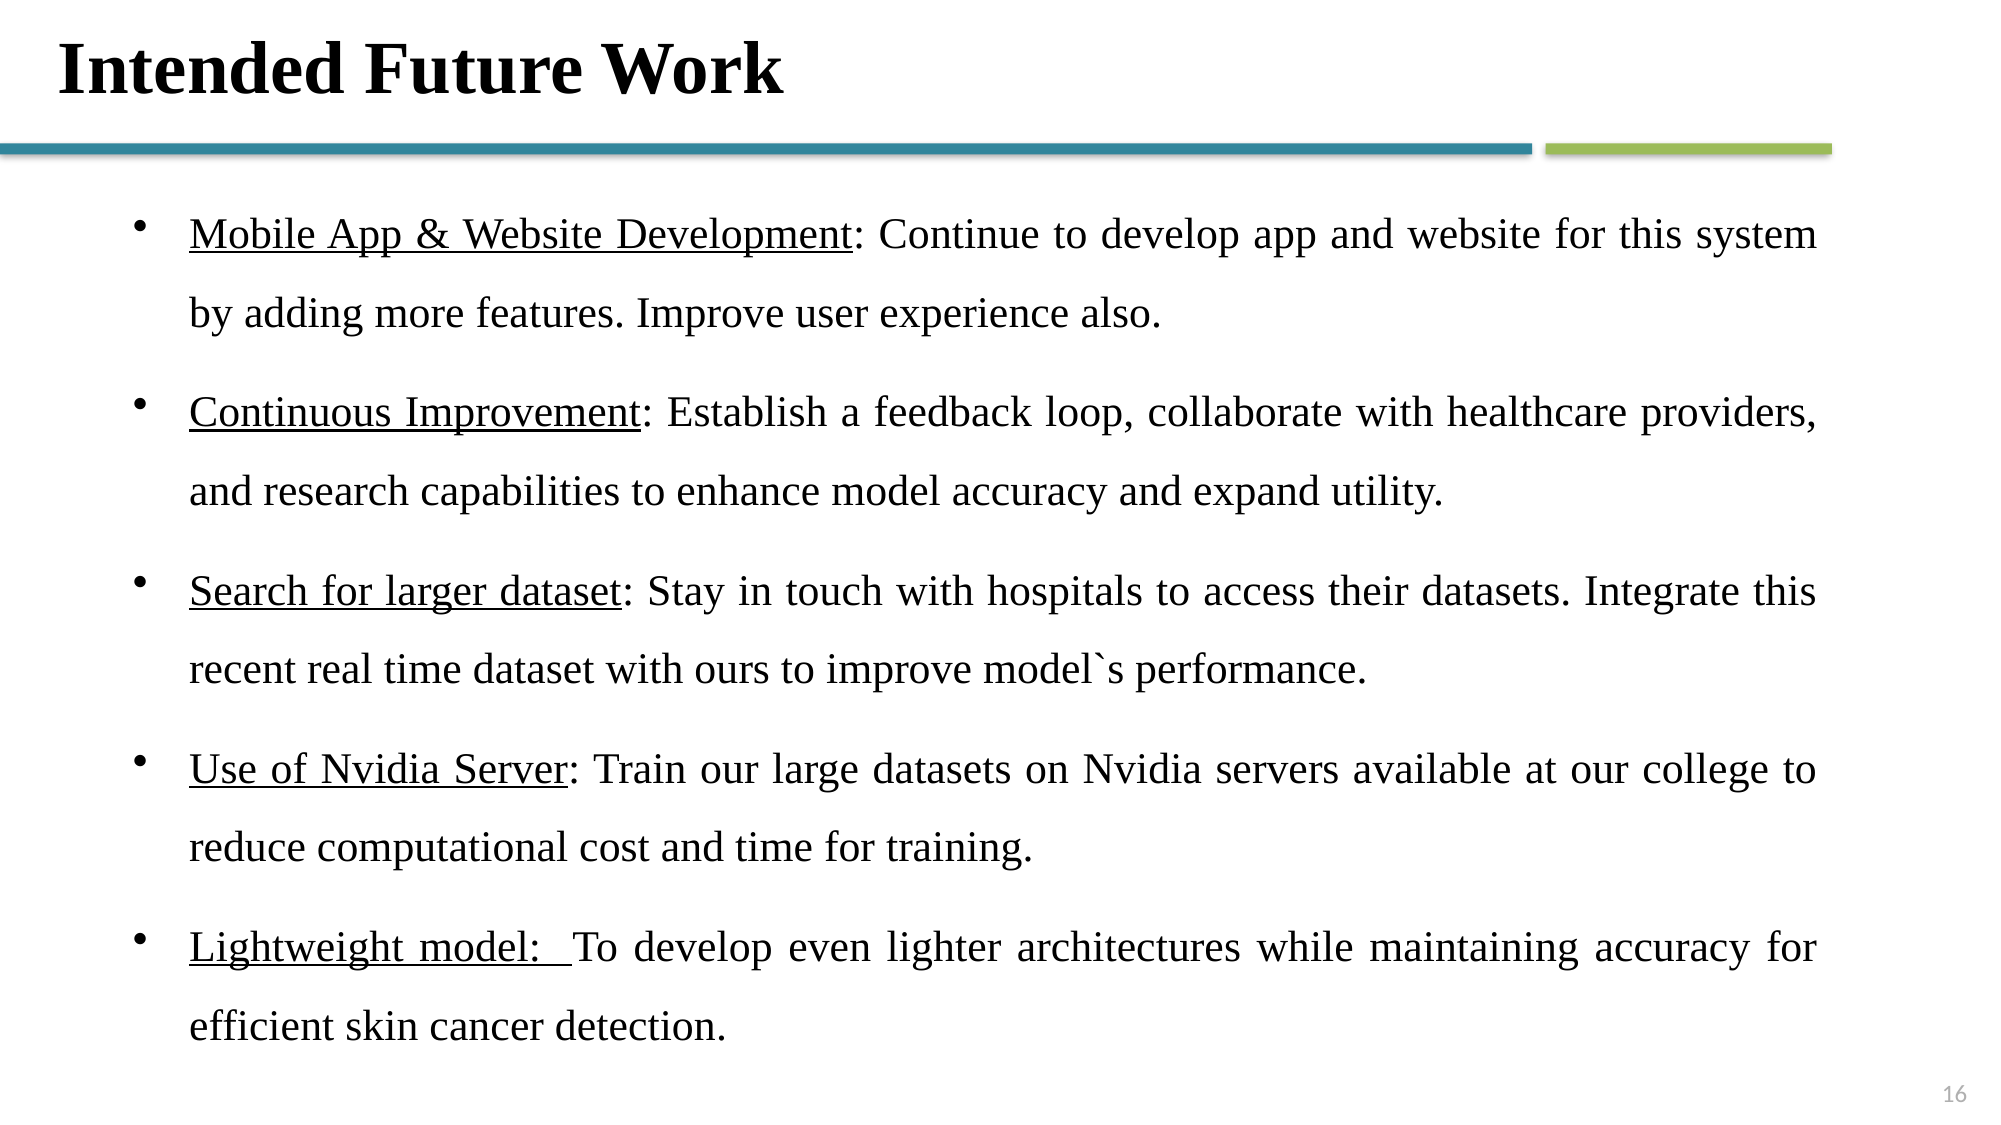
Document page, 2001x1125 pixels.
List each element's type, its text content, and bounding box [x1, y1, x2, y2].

title Intended Future Work [42, 9, 1859, 128]
list Mobile App & Website Development: Continue to develop app and website for this system by adding more features. Improve user experience also. Continuous Improvement: Establish a feedback loop, collaborate with healthcare providers, and research capabilities to enhance model accuracy and expand utility. Search for larger dataset: Stay in touch with hospitals to access their datasets. Integrate this recent real time dataset with ours to improve model`s performance. Use of Nvidia Server: Train our large datasets on Nvidia servers available at our college to reduce computational cost and time for training. Lightweight model: To develop even lighter architectures while maintaining accuracy for efficient skin cancer detection. [42, 170, 1834, 1028]
slide_number 16 [1532, 1070, 1983, 1116]
